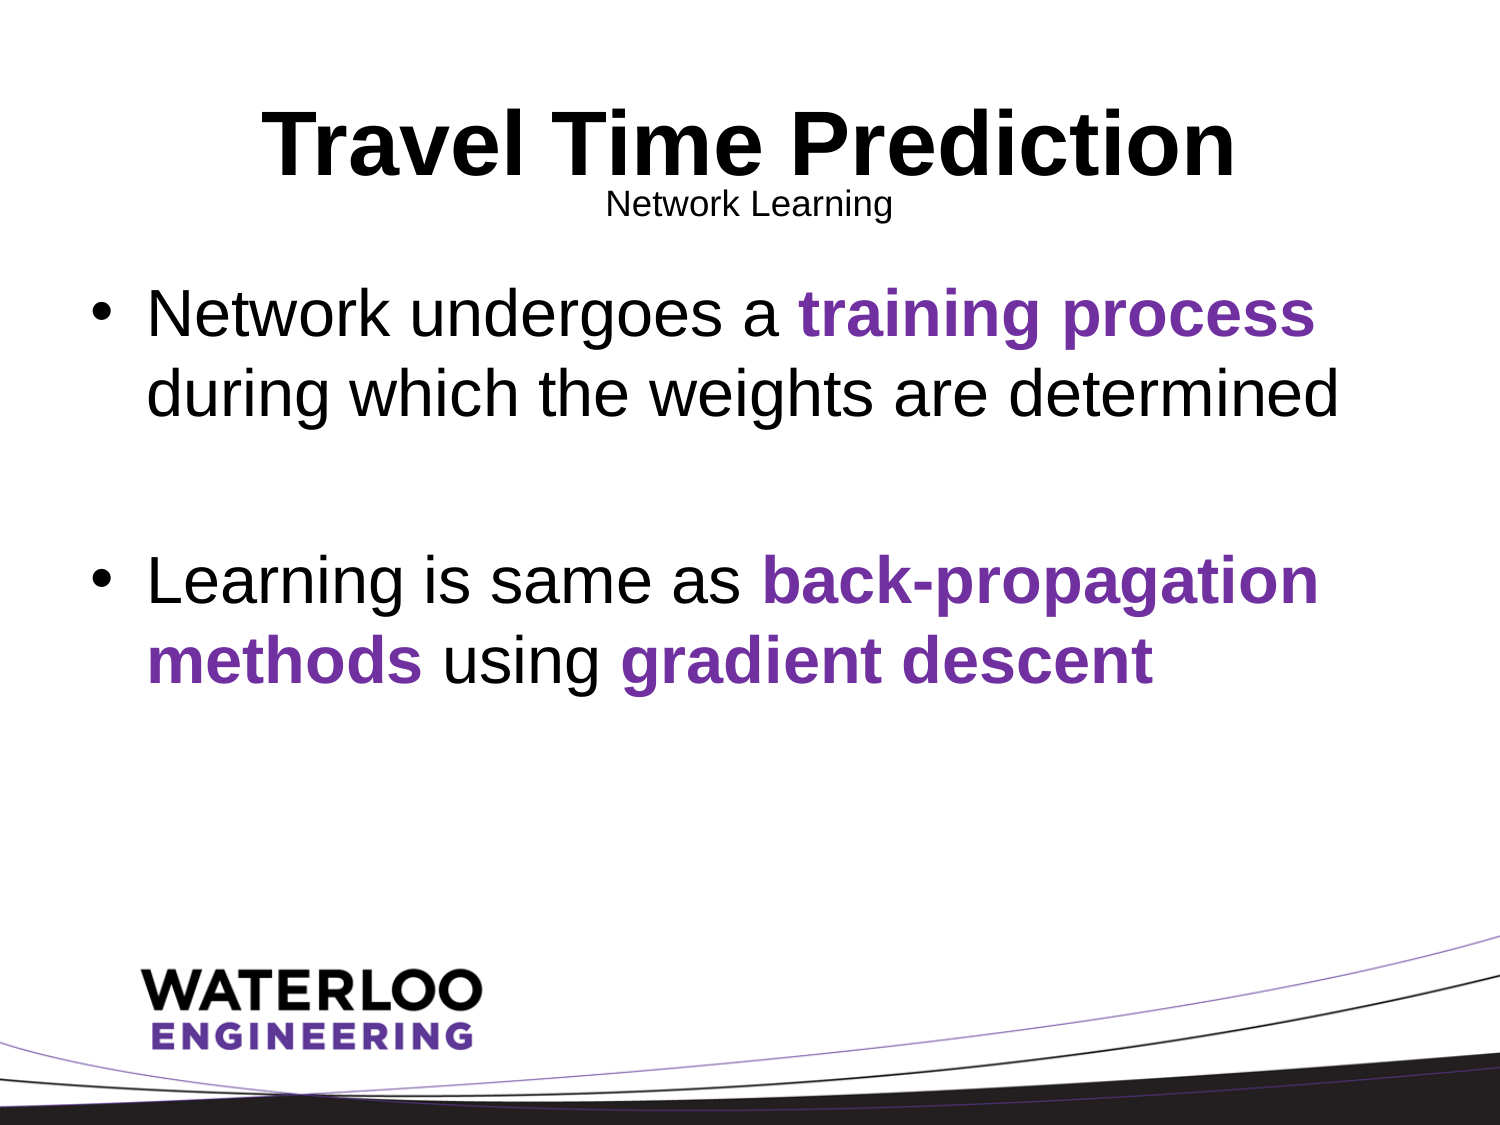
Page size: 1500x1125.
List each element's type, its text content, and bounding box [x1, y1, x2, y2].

list Network undergoes a training process during which the weights are determined Learning is same as back-propagation methods using gradient descent [75, 262, 1376, 1005]
text_box Network Learning [74, 172, 1425, 232]
title Travel Time Prediction [75, 45, 1425, 172]
picture [0, 0, 1500, 1125]
